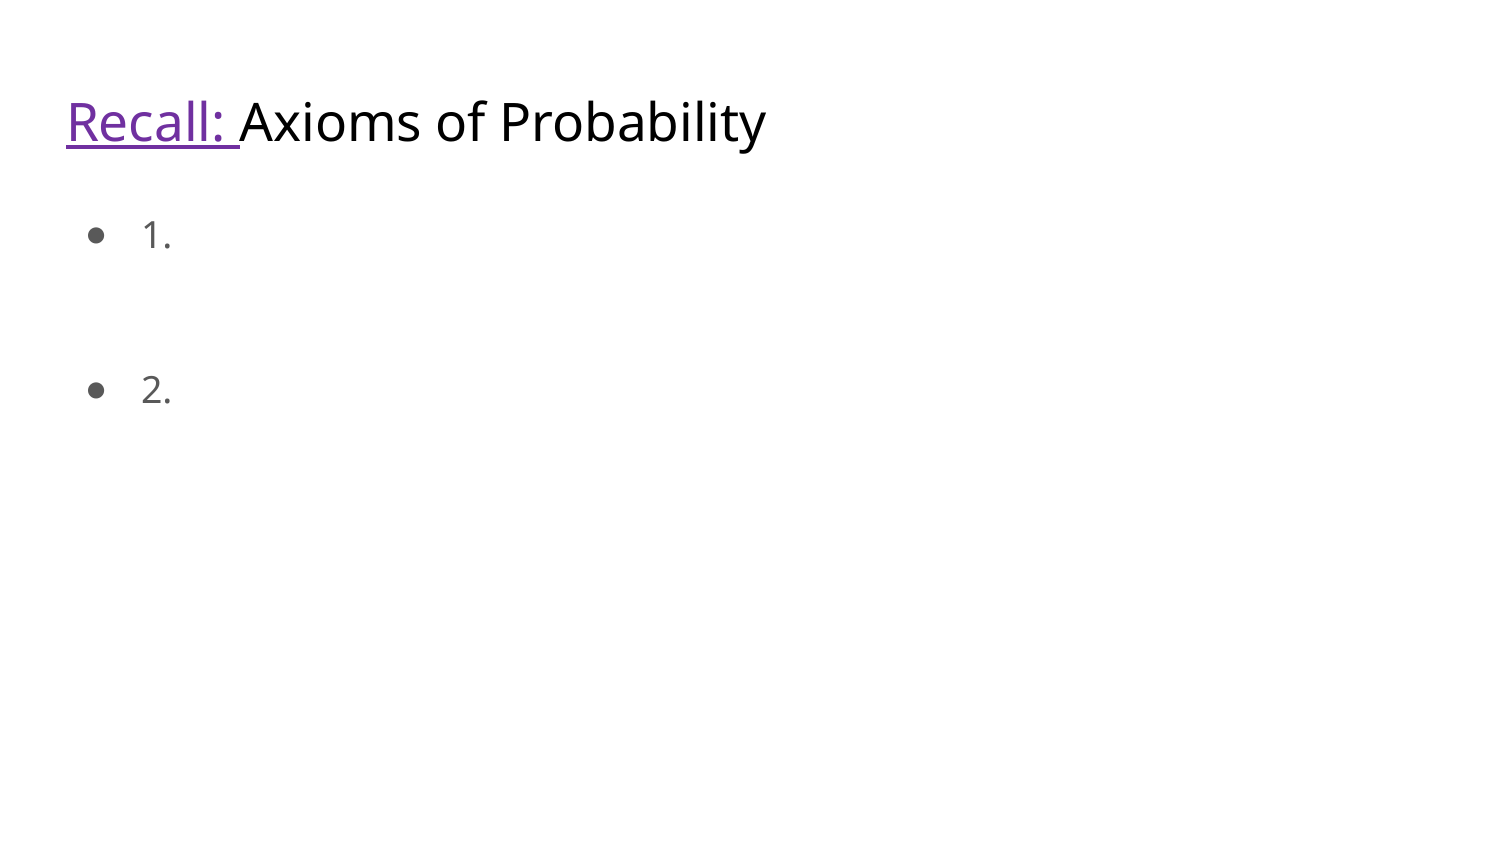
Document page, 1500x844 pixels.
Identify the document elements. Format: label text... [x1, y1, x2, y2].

list 1. 2. [51, 189, 1449, 750]
title Recall: Axioms of Probability [51, 72, 1449, 167]
